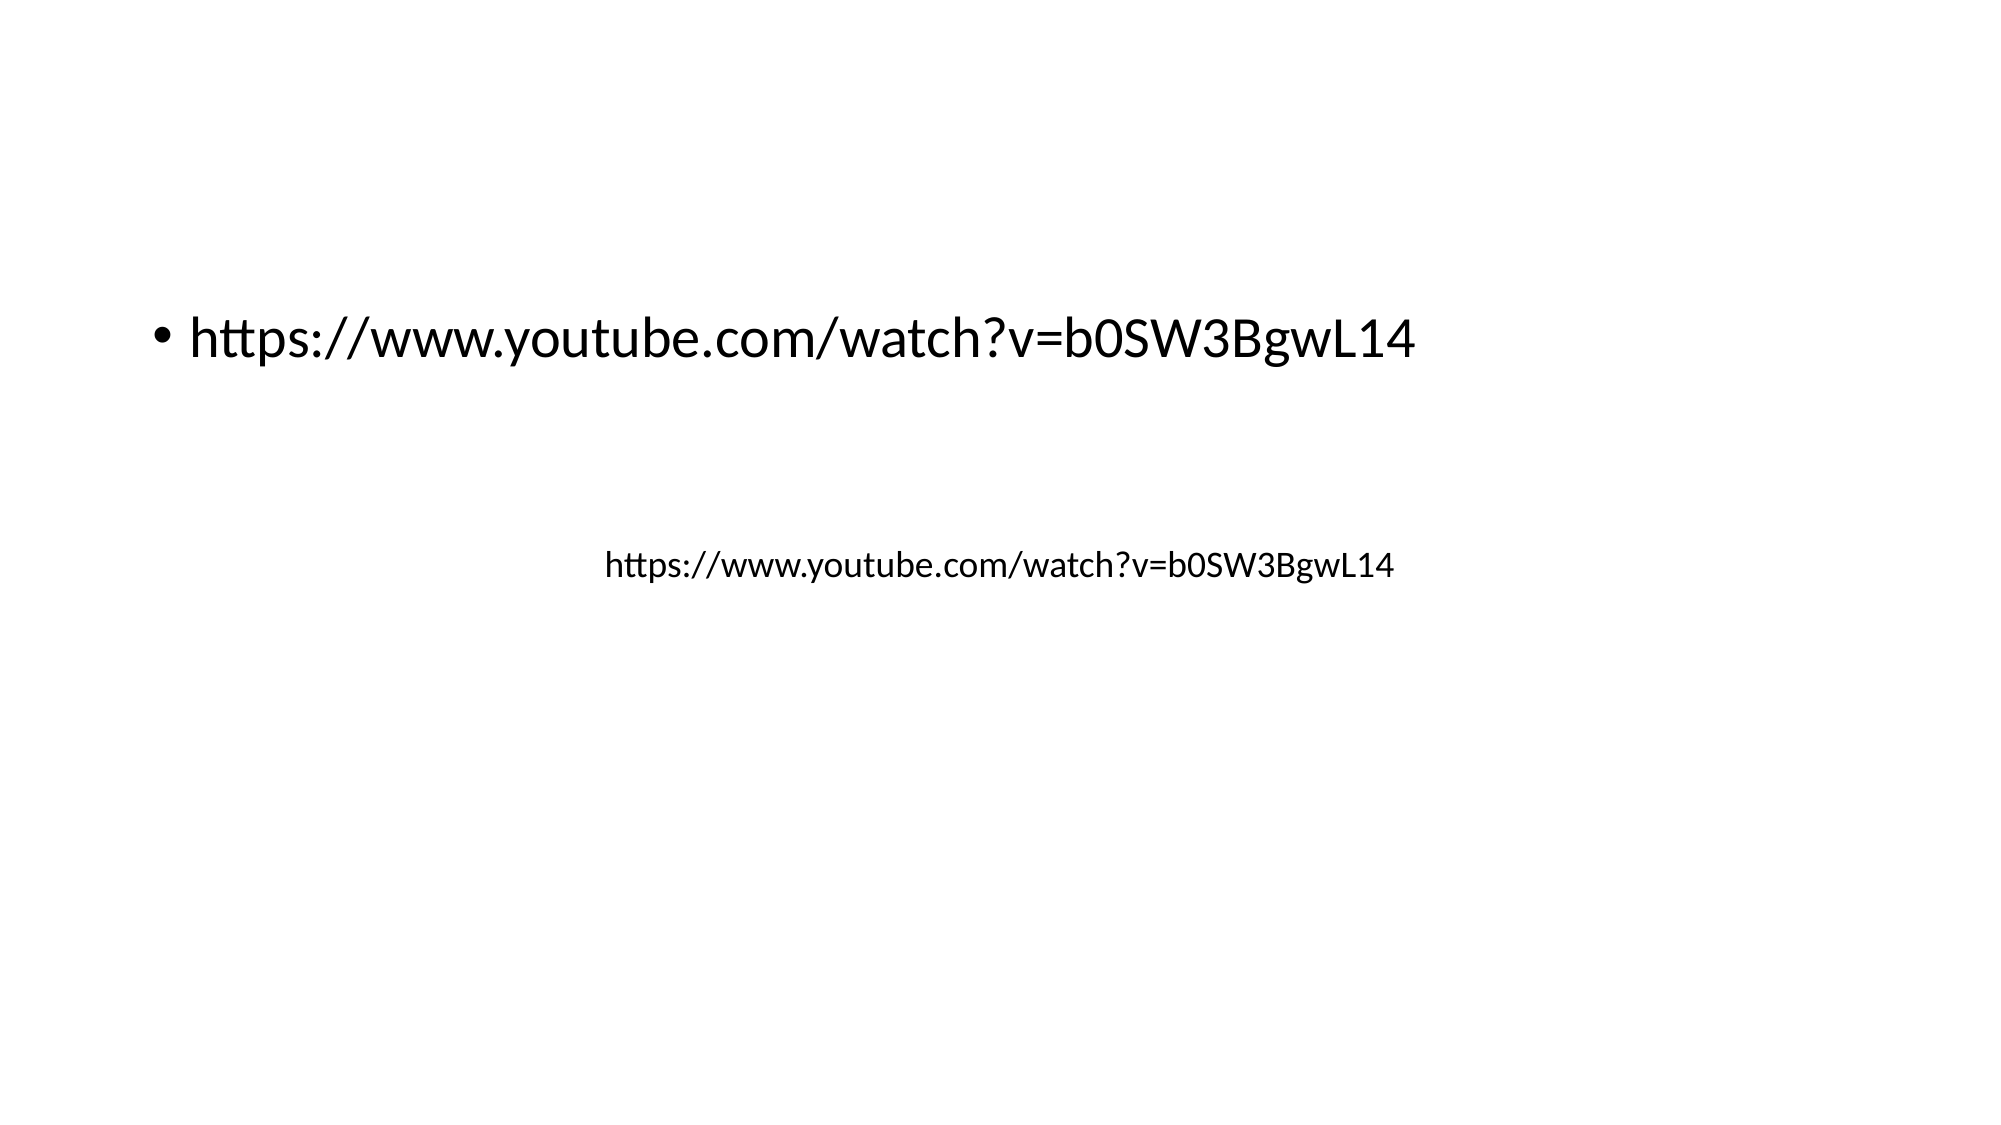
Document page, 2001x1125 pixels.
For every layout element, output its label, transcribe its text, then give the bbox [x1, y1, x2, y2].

list https://www.youtube.com/watch?v=b0SW3BgwL14 [137, 299, 1863, 1014]
